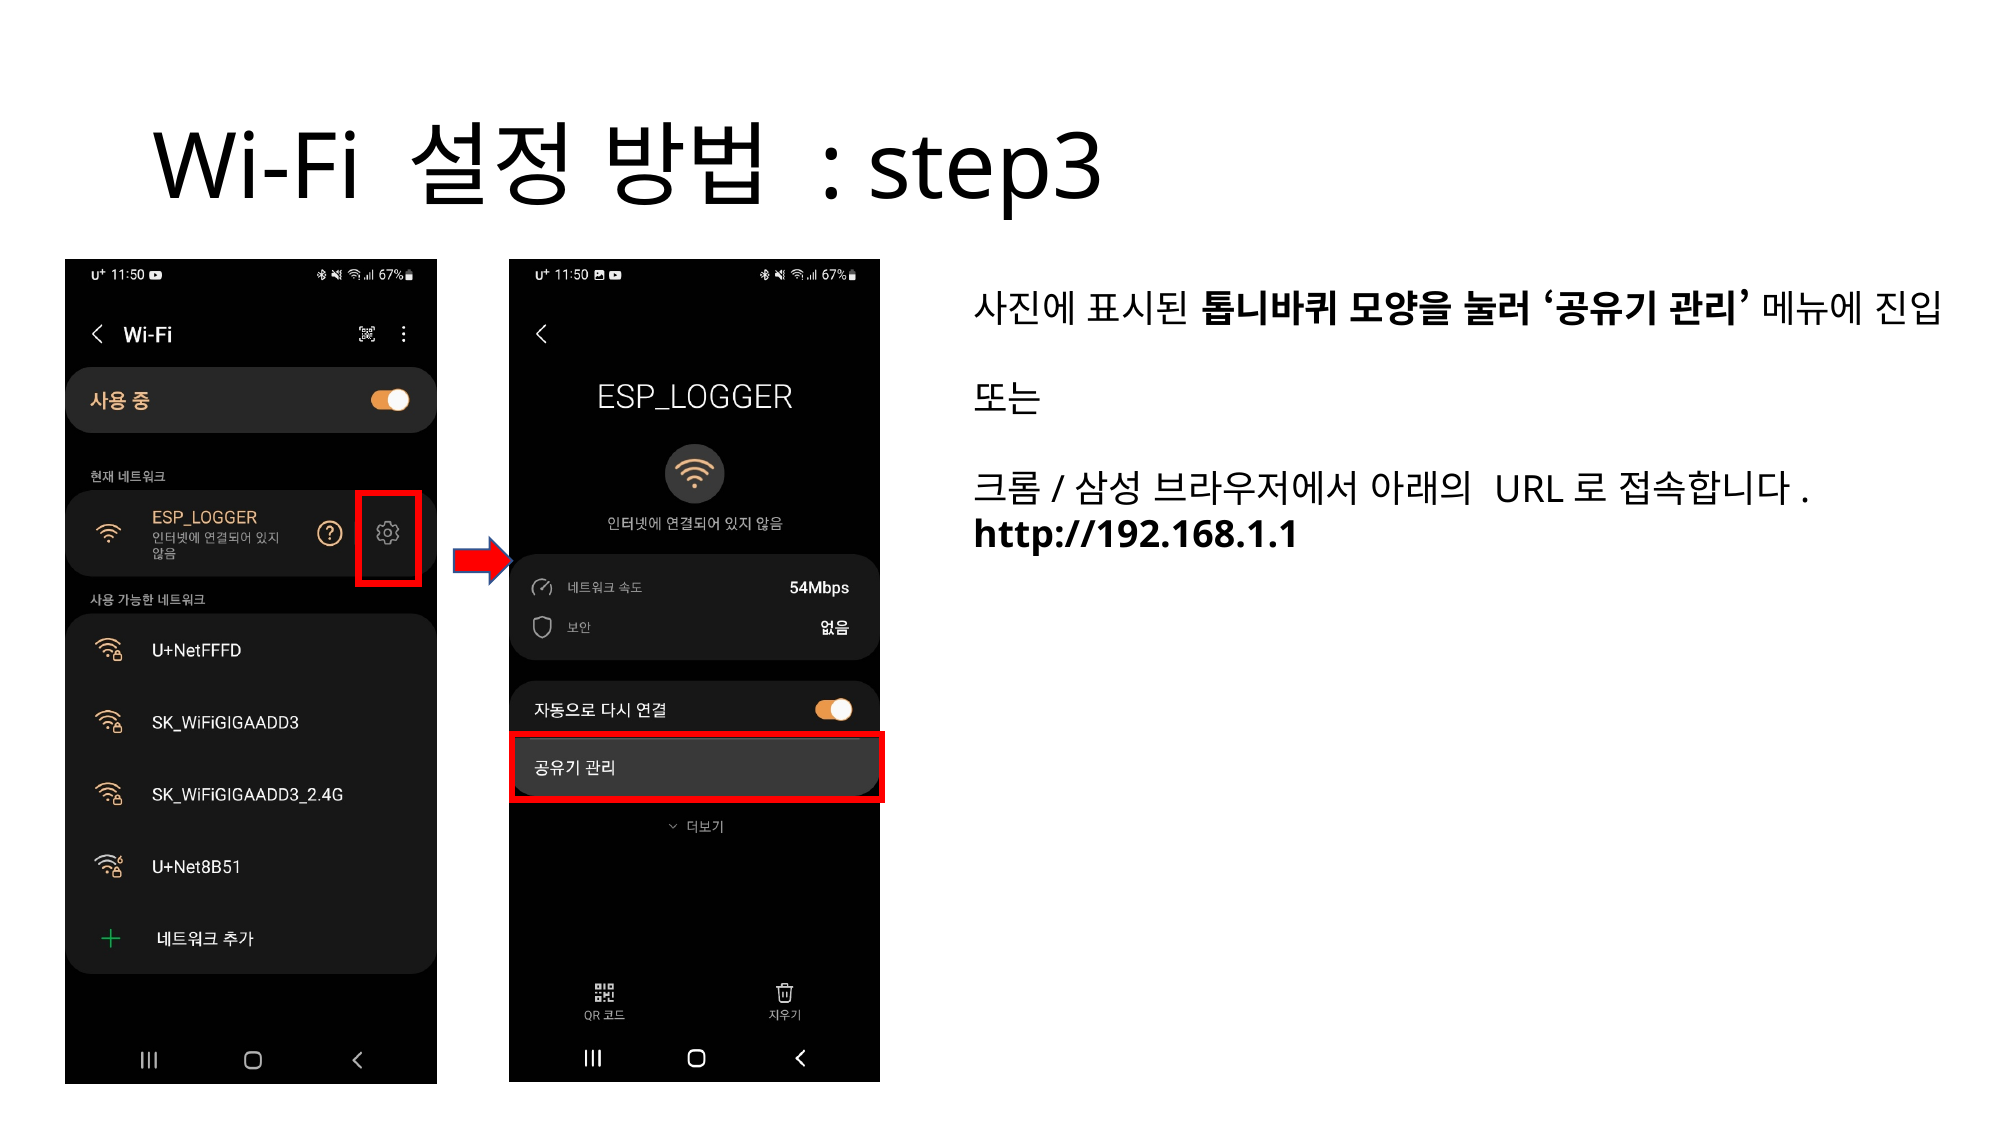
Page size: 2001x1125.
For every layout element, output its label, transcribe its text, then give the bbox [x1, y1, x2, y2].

text_box 사진에 표시된 톱니바퀴 모양을 눌러 ‘공유기 관리’ 메뉴에 진입 또는 크롬/삼성 브라우저에서 아래의 URL로 접속합니다. http://192.168.1.1 [958, 277, 1974, 562]
picture [65, 258, 437, 1084]
title Wi-Fi 설정 방법 : step3 [137, 59, 1863, 278]
text_box [452, 535, 509, 586]
picture [509, 259, 880, 1082]
